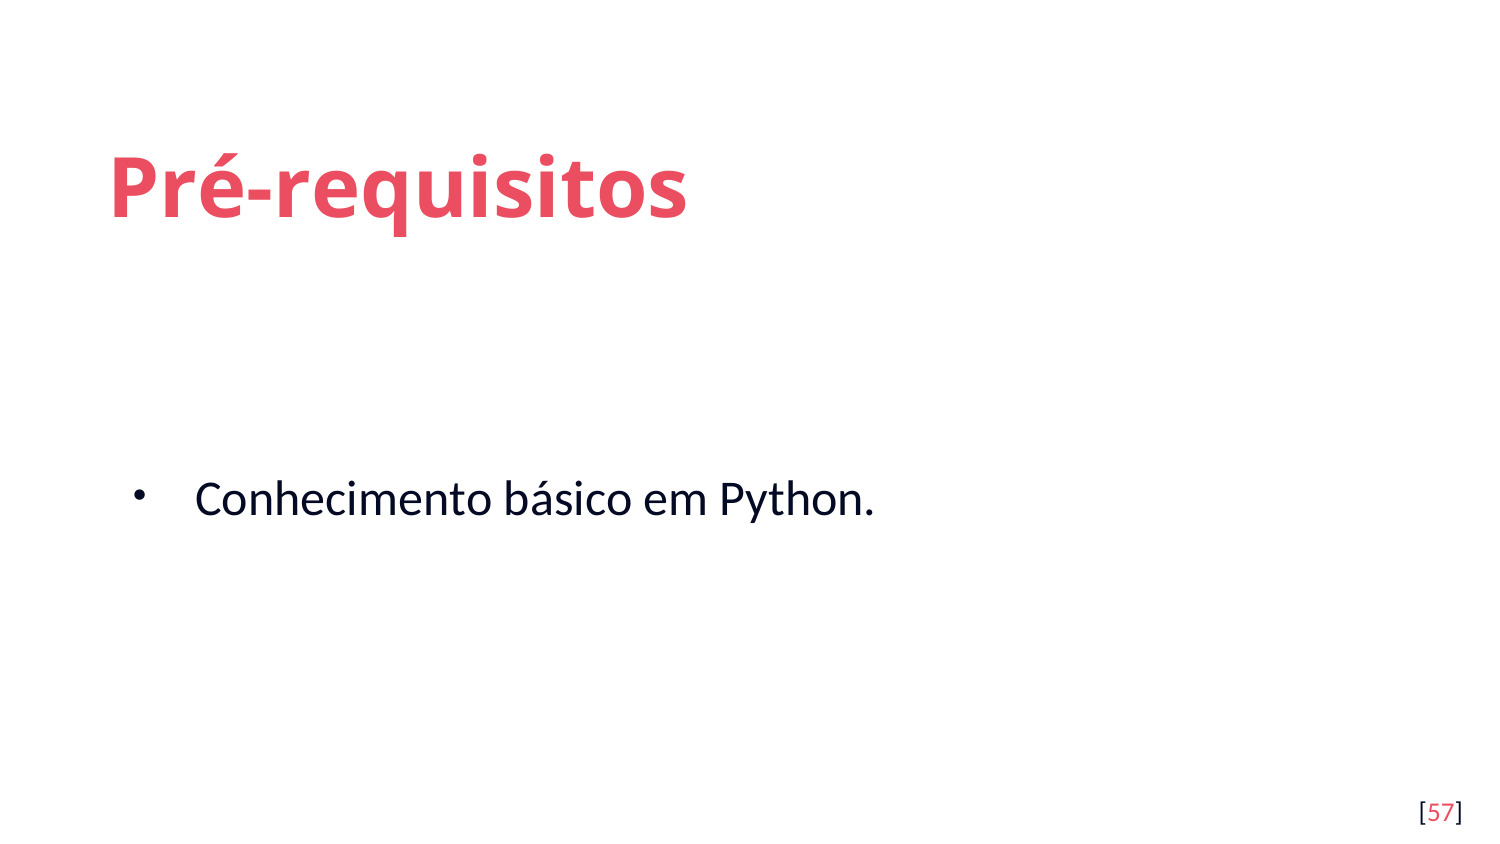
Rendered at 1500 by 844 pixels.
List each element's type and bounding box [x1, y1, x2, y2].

text_box [93, 104, 1408, 749]
text_box [1403, 779, 1494, 844]
